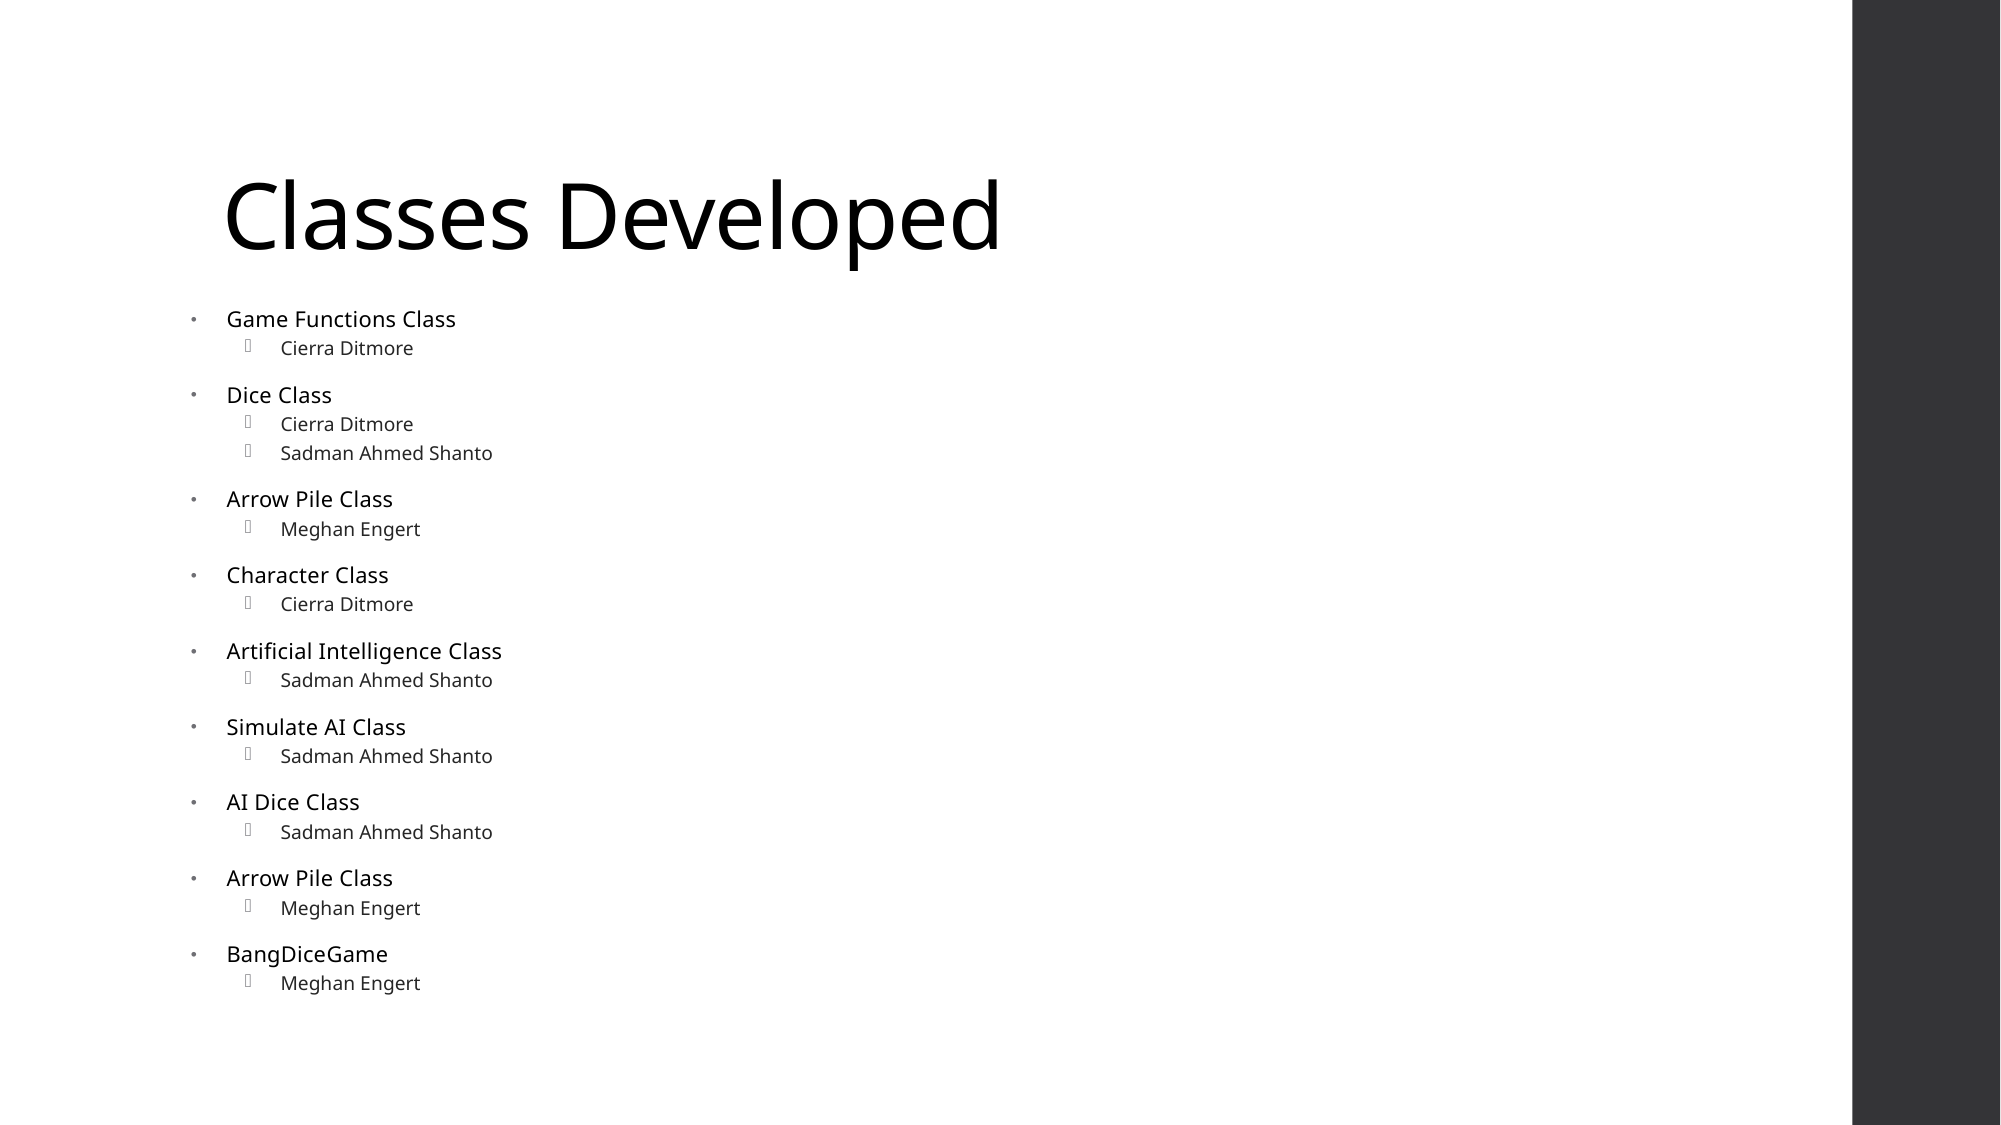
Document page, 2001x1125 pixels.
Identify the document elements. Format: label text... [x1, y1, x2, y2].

title Classes Developed [206, 60, 1797, 278]
list Game Functions Class Cierra Ditmore Dice Class Cierra Ditmore Sadman Ahmed Shanto Arrow Pile Class Meghan Engert Character Class Cierra Ditmore Artificial Intelligence Class Sadman Ahmed Shanto Simulate AI Class Sadman Ahmed Shanto AI Dice Class Sadman Ahmed Shanto Arrow Pile Class Meghan Engert BangDiceGame Meghan Engert [175, 299, 1640, 1014]
